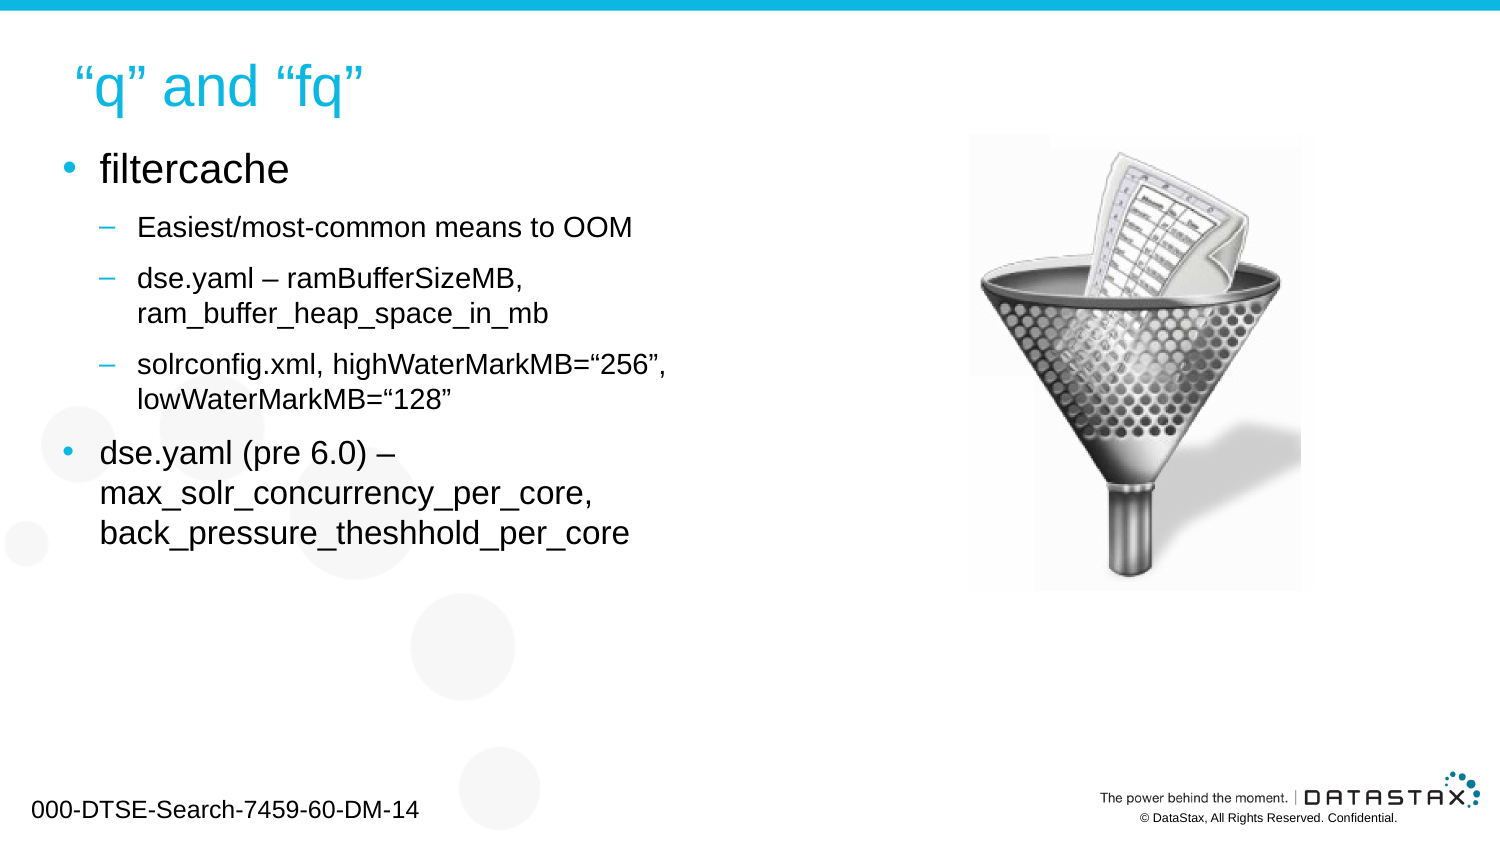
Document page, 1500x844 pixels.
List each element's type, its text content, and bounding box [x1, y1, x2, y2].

title “q” and “fq” [75, 44, 1425, 135]
slide_number © DataStax, All Rights Reserved. Confidential. [1125, 802, 1463, 834]
picture [969, 134, 1314, 591]
slide_number 000-DTSE-Search-7459-60-DM-14 [16, 785, 720, 831]
picture [1085, 756, 1495, 823]
list filtercache Easiest/most-common means to OOM dse.yaml – ramBufferSizeMB, ram_buffer_heap_space_in_mb solrconfig.xml, highWaterMarkMB=“256”, lowWaterMarkMB=“128” dse.yaml (pre 6.0) – max_solr_concurrency_per_core, back_pressure_theshhold_per_core [61, 134, 804, 530]
